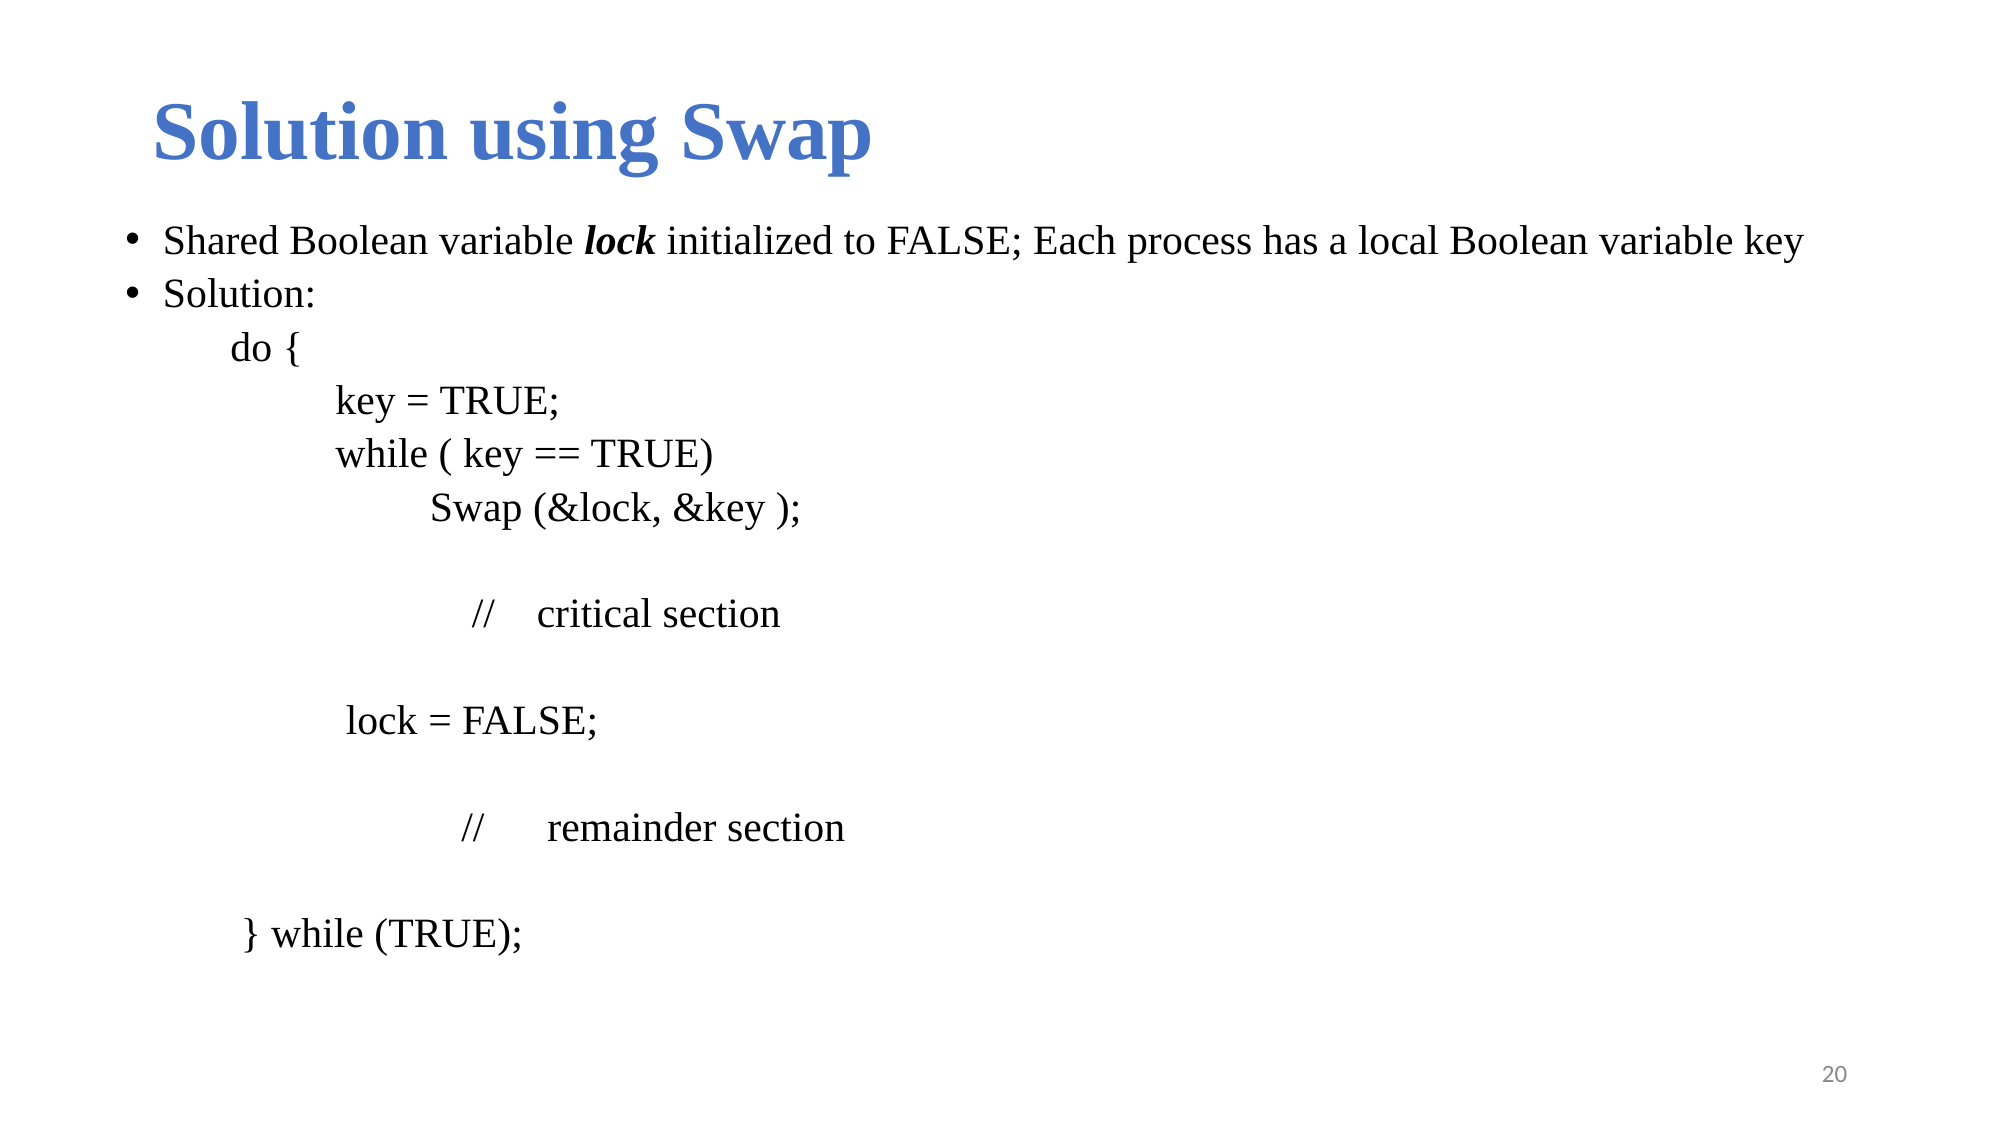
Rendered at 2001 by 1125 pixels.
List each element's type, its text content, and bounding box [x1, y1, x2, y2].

list Shared Boolean variable lock initialized to FALSE; Each process has a local Boolean variable key Solution: do { key = TRUE; while ( key == TRUE) Swap (&lock, &key ); // critical section lock = FALSE; // remainder section } while (TRUE); [110, 210, 1836, 1078]
slide_number ‹#› [1412, 1042, 1863, 1103]
title Solution using Swap [137, 59, 1863, 206]
